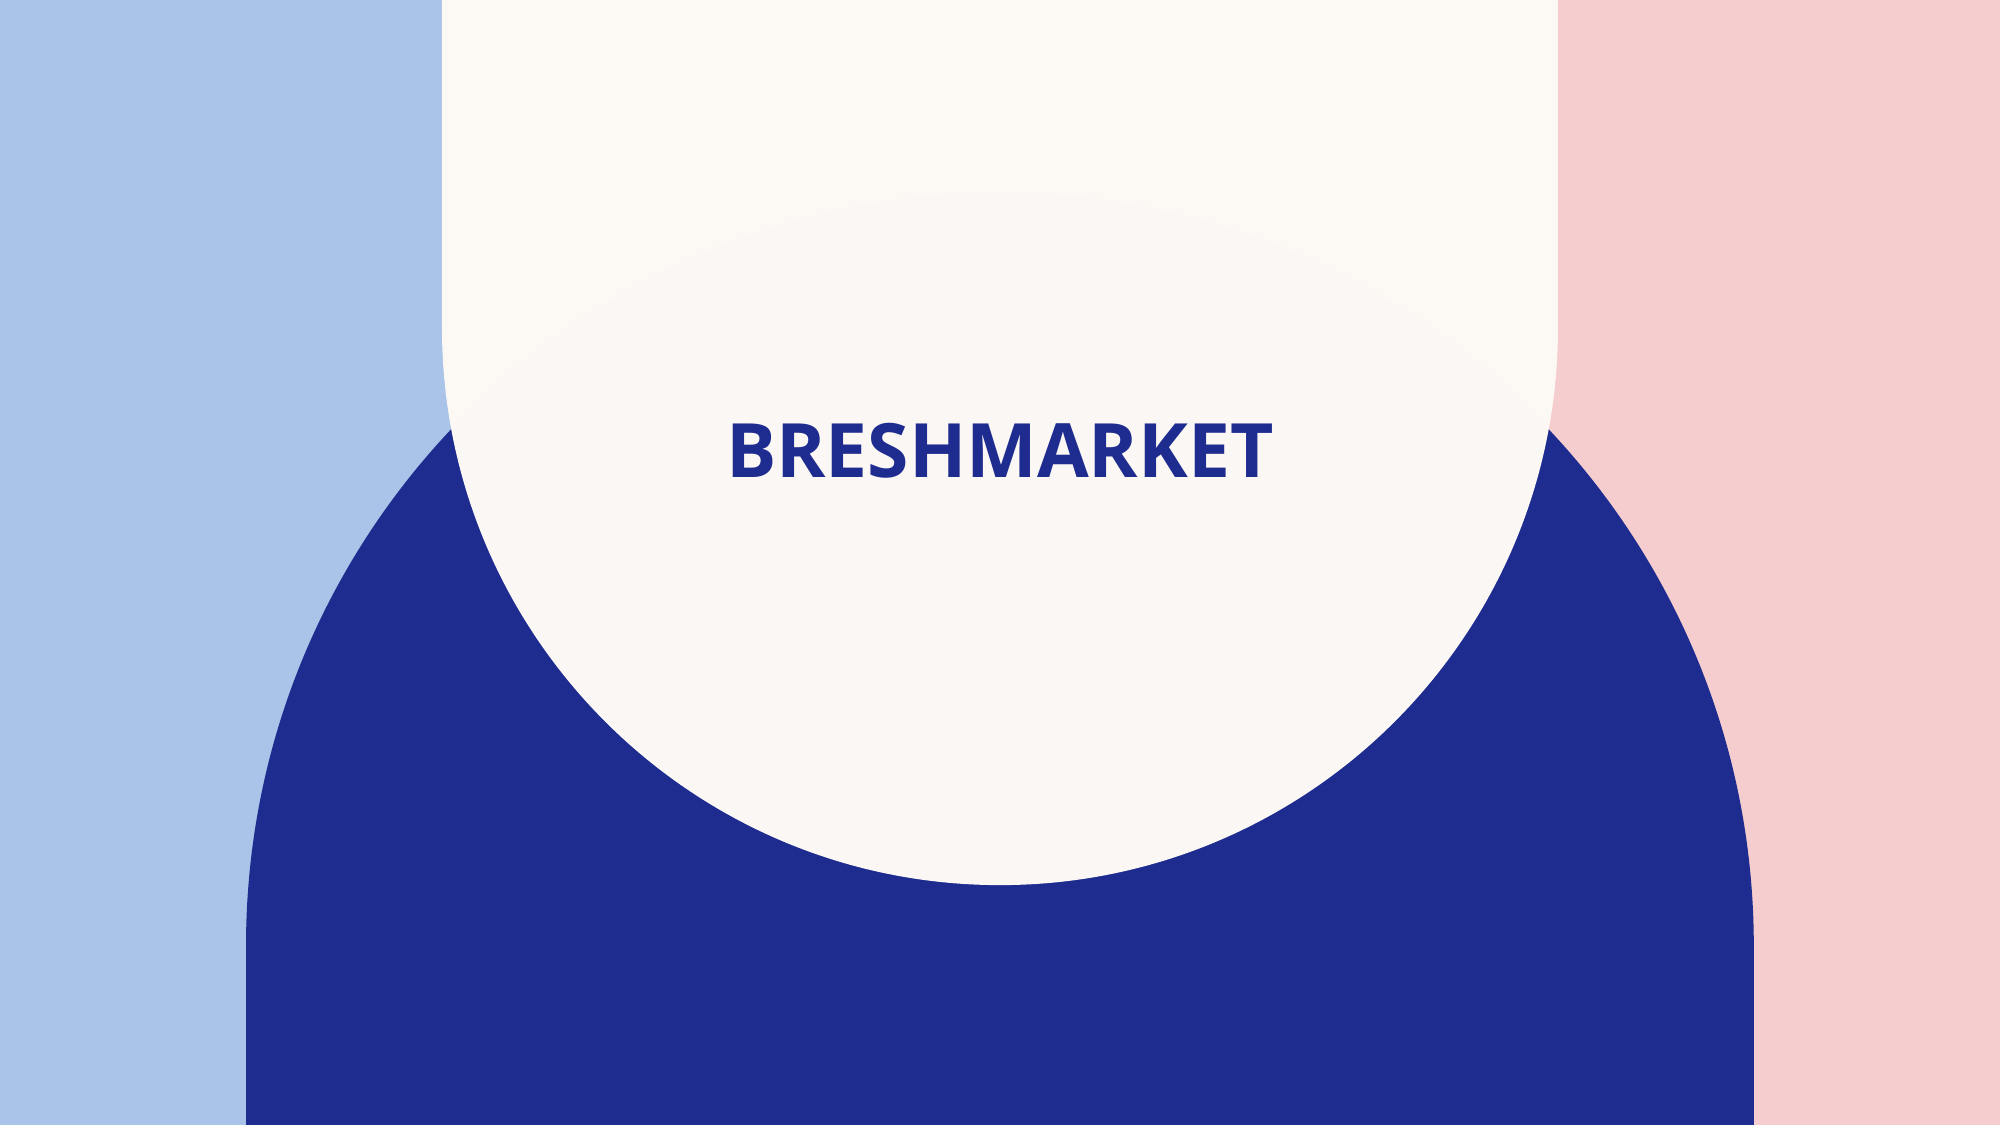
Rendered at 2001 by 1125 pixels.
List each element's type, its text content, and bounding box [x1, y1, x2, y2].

title BRESHMARKET [475, 132, 1525, 762]
